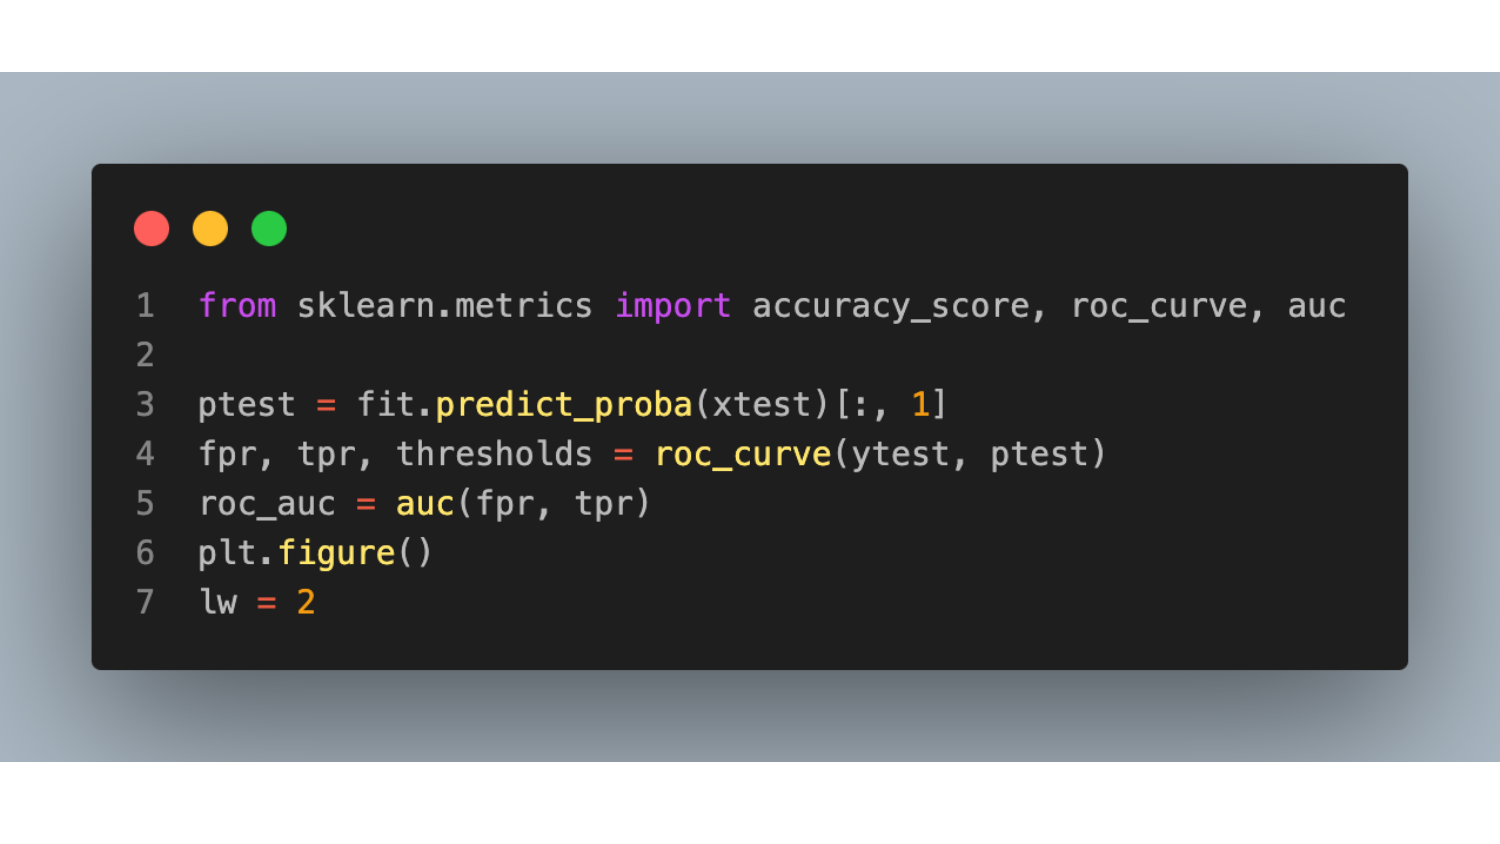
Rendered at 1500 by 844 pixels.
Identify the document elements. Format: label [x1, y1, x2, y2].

picture [0, 72, 1500, 763]
